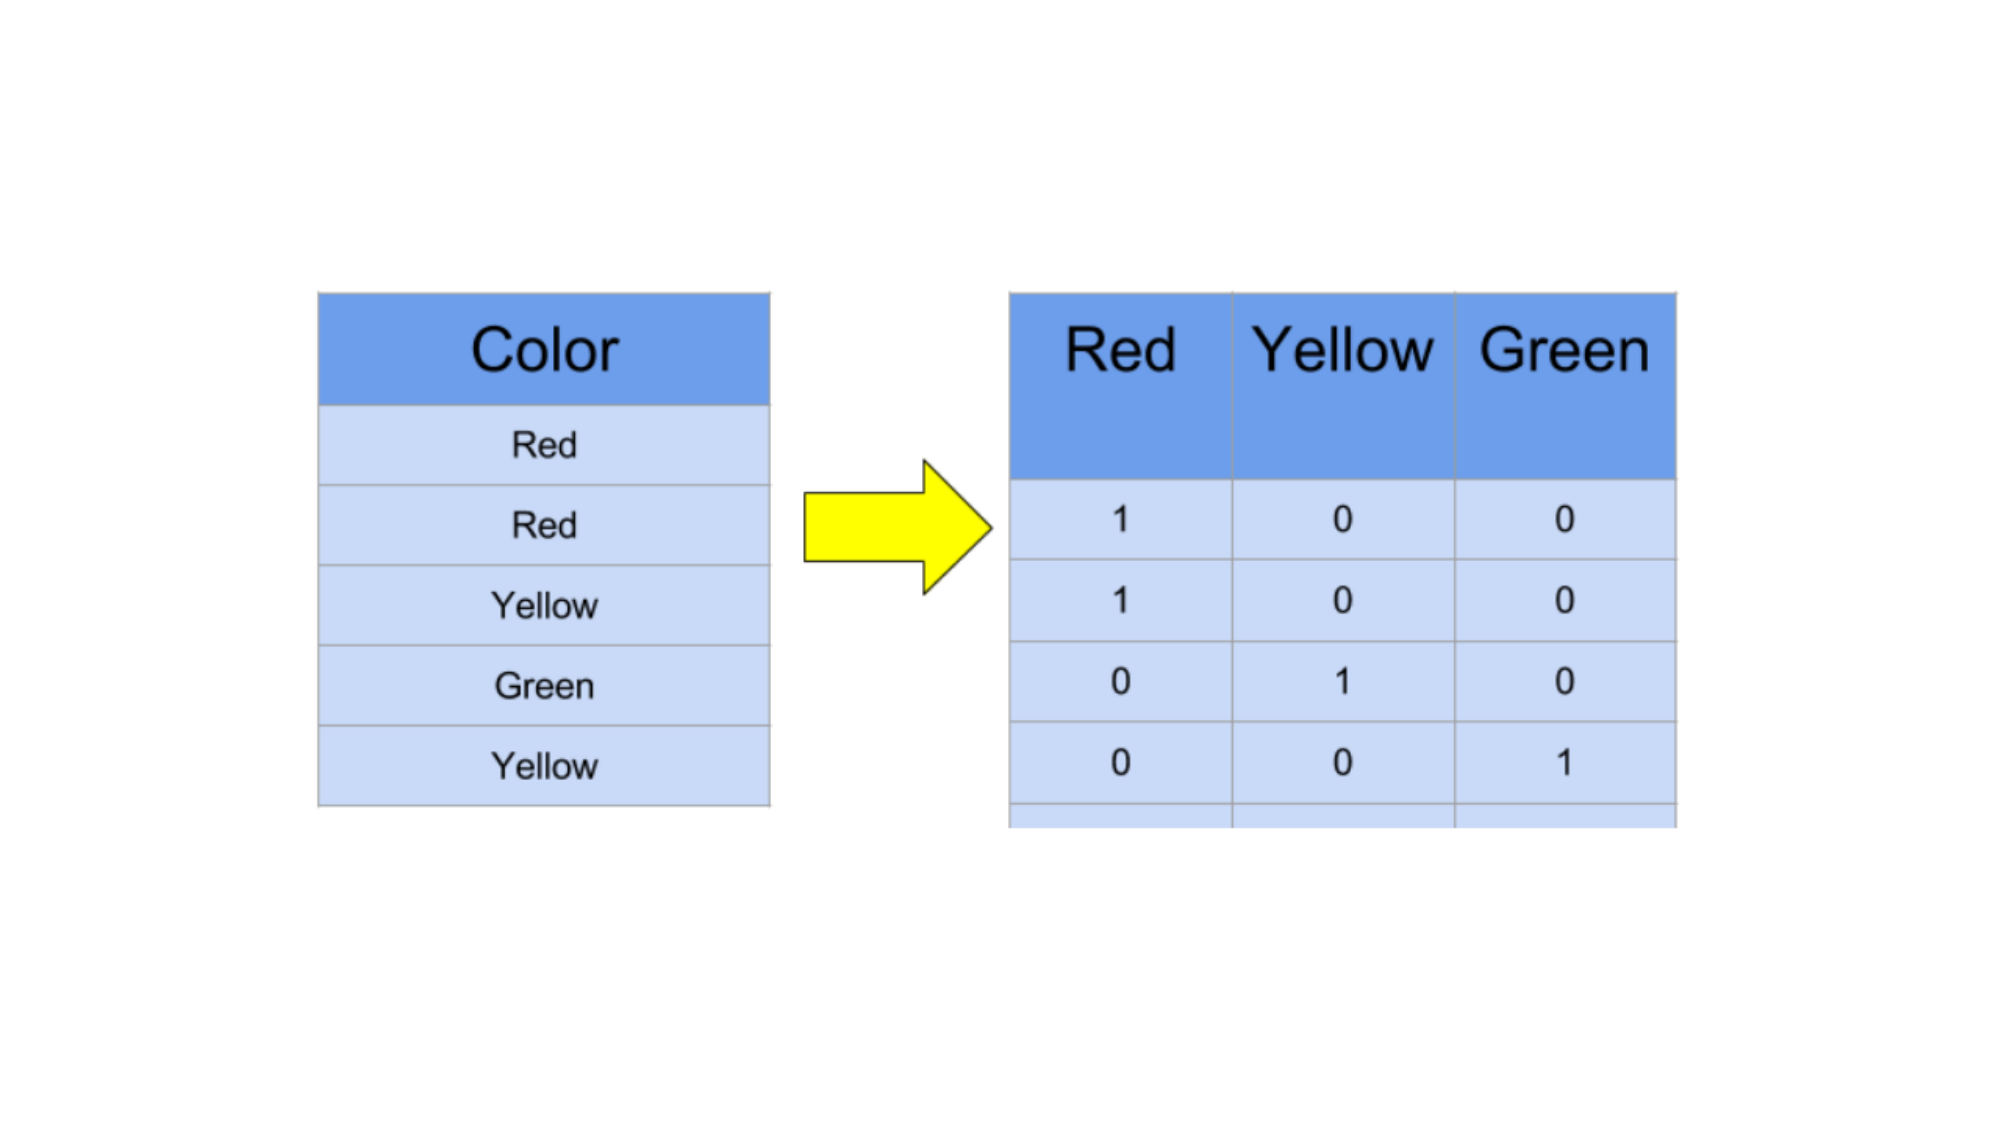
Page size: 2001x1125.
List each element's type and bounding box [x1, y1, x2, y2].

picture [302, 281, 1698, 844]
